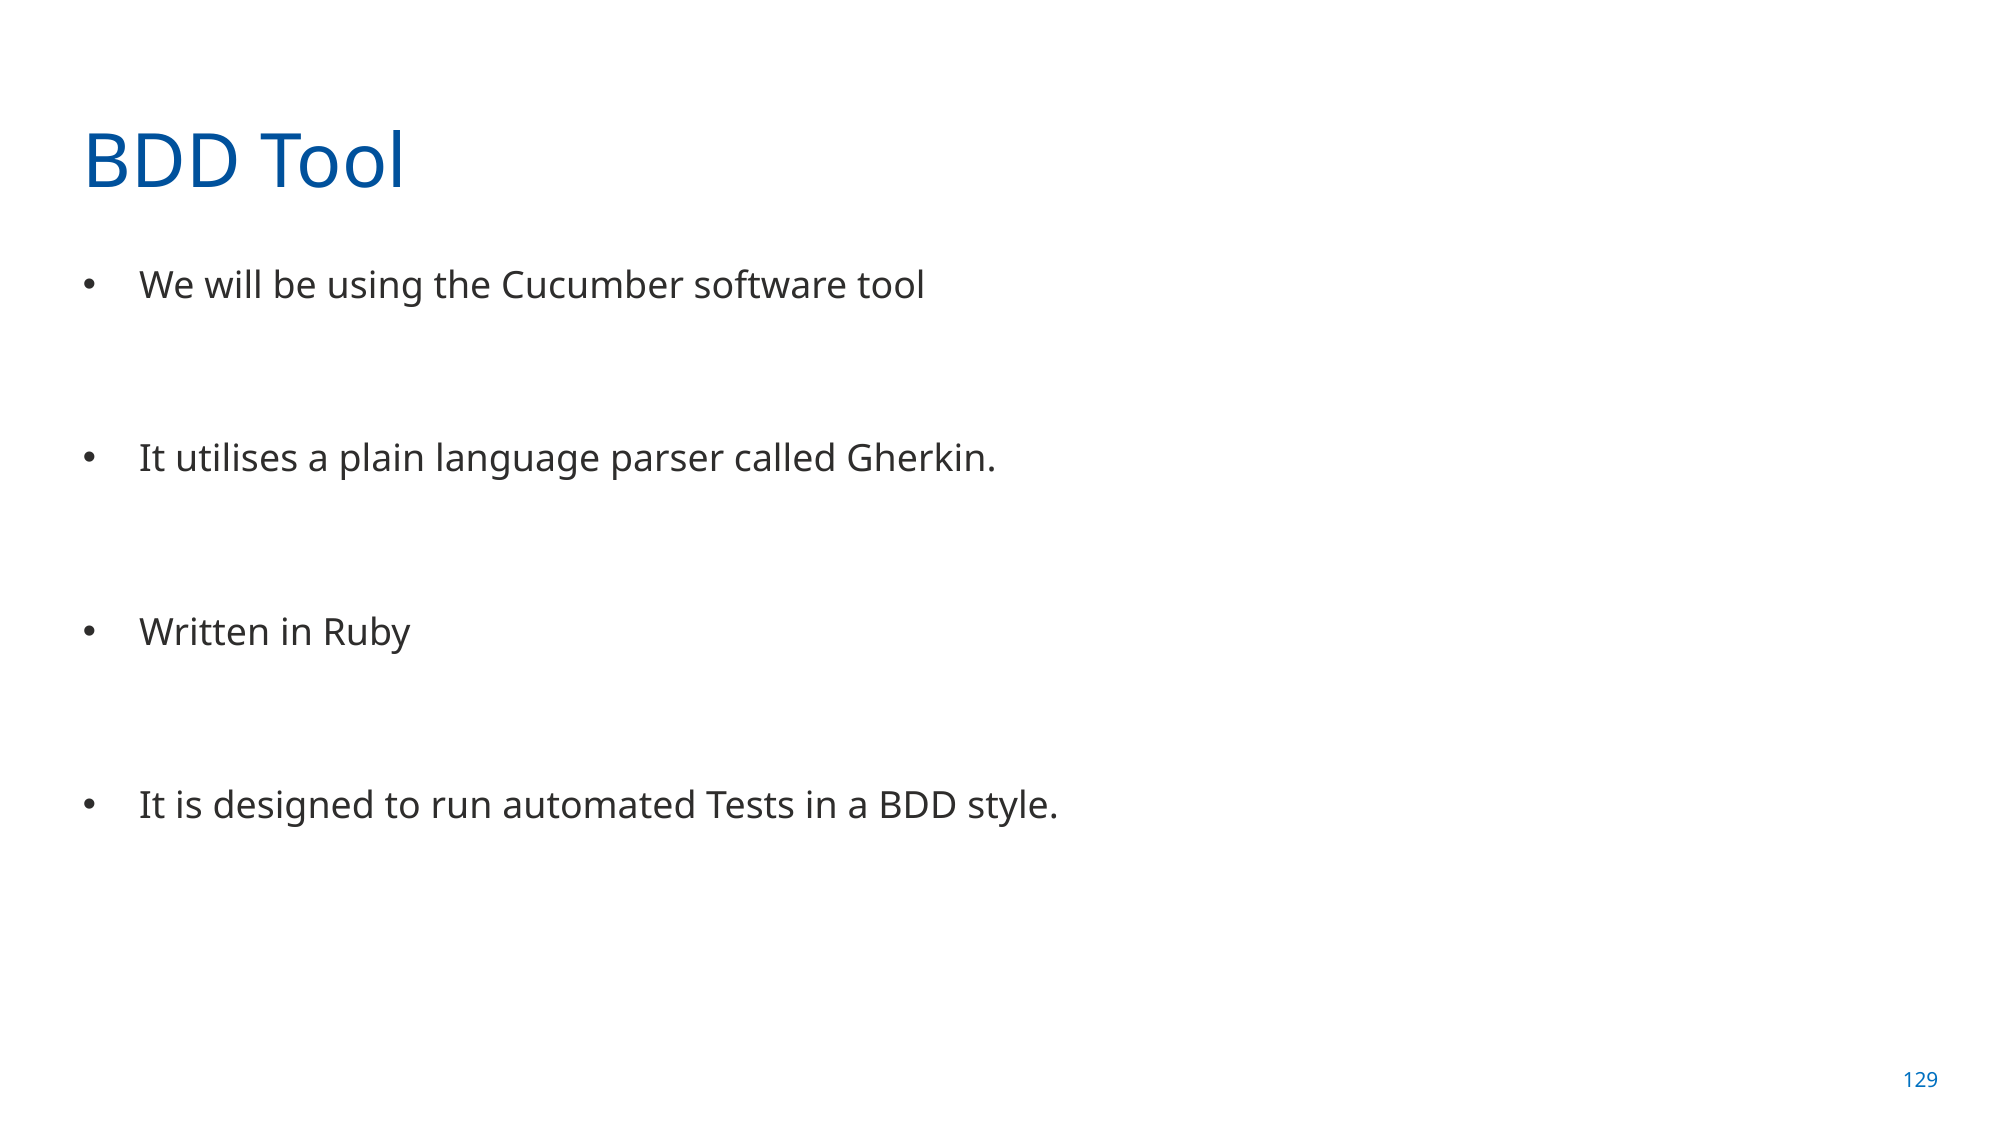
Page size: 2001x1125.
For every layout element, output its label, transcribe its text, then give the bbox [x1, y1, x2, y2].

title BDD Tool [67, 20, 1565, 210]
list We will be using the Cucumber software tool It utilises a plain language parser called Gherkin. Written in Ruby It is designed to run automated Tests in a BDD style. [67, 253, 1939, 1000]
